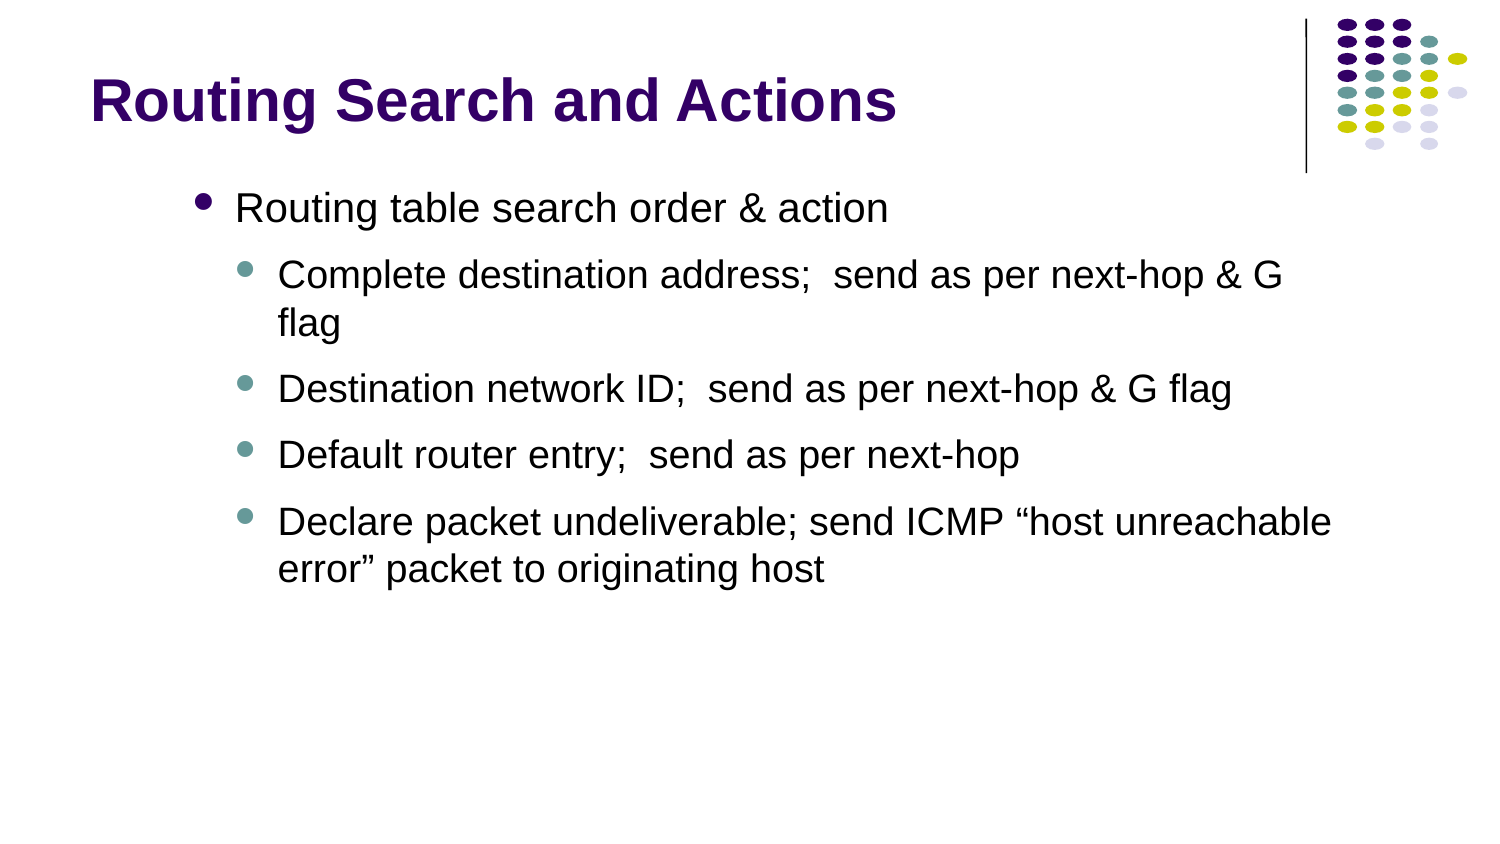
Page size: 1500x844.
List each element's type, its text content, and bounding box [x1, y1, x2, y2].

title Routing Search and Actions [75, 15, 1313, 141]
list Routing table search order & action Complete destination address; send as per next-hop & G flag Destination network ID; send as per next-hop & G flag Default router entry; send as per next-hop Declare packet undeliverable; send ICMP “host unreachable error” packet to originating host [177, 173, 1360, 587]
